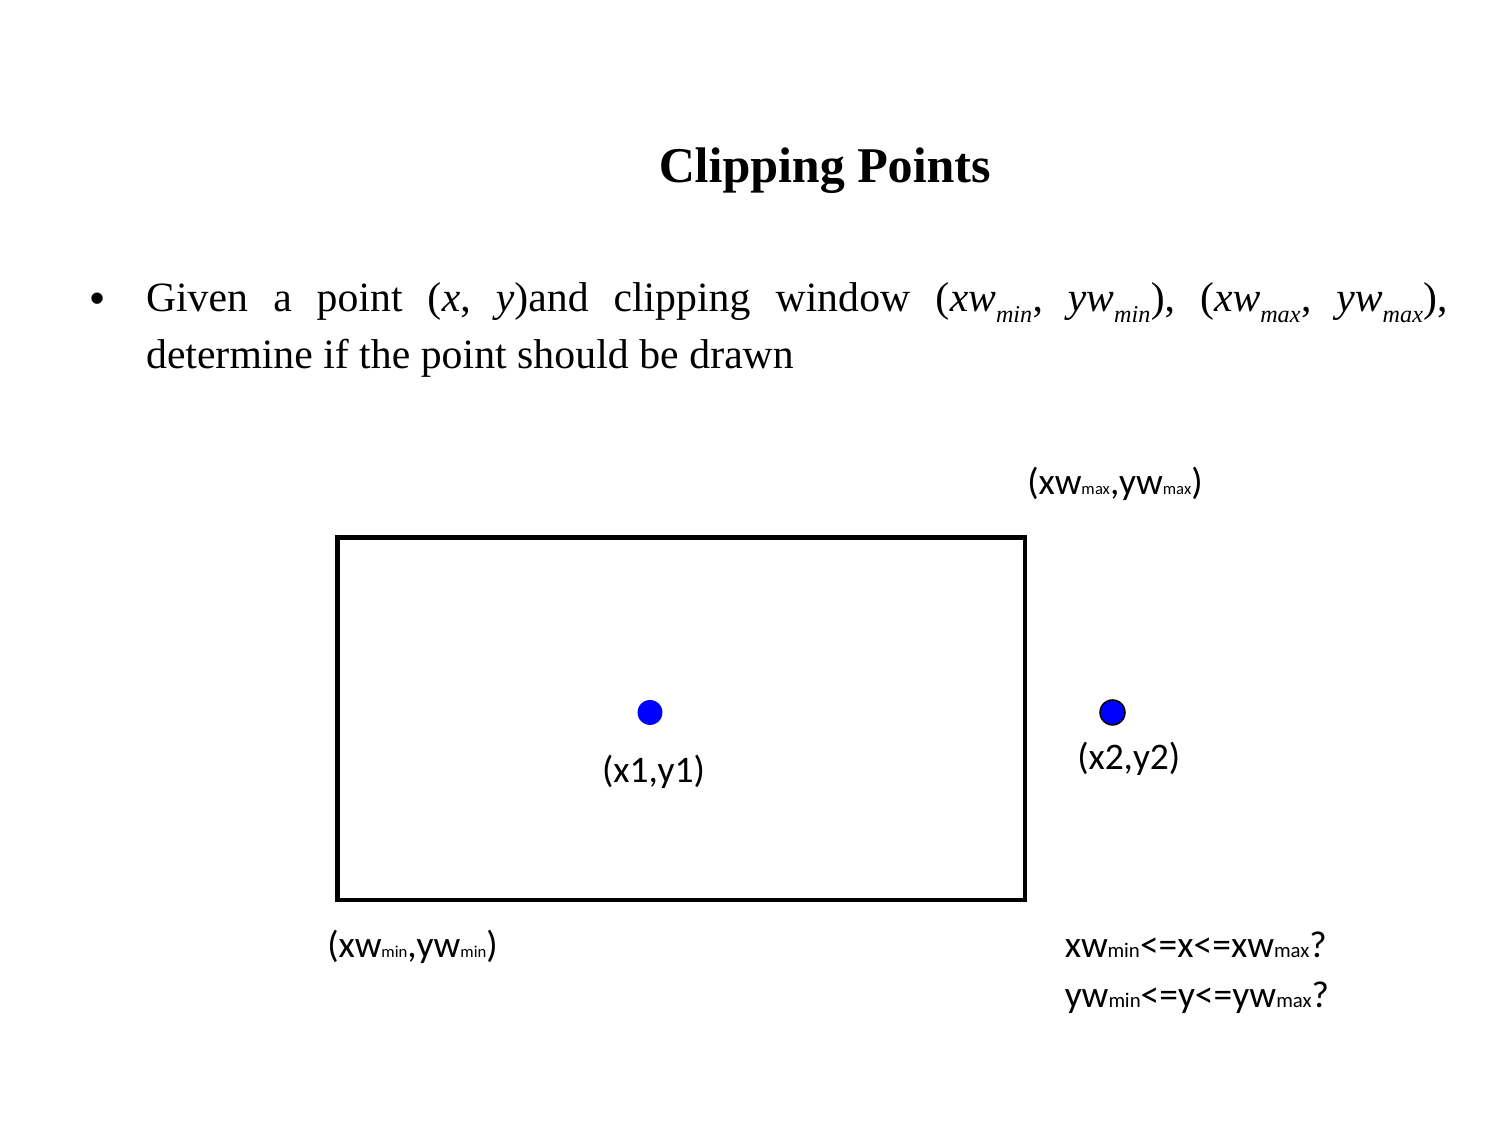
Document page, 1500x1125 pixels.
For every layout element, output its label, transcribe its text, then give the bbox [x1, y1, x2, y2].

text_box ywmin<=y<=ywmax? [1049, 973, 1425, 1023]
title Clipping Points [174, 112, 1475, 213]
text_box (xwmax,ywmax) [1012, 449, 1388, 510]
text_box xwmin<=x<=xwmax? [1049, 912, 1425, 973]
text_box [337, 537, 1025, 900]
text_box (x2,y2) [1062, 724, 1438, 785]
text_box [1100, 699, 1126, 724]
text_box (xwmin,ywmin) [312, 912, 688, 1036]
list Given a point (x, y)and clipping window (xwmin, ywmin), (xwmax, ywmax), determine if the point should be drawn [75, 262, 1463, 1000]
